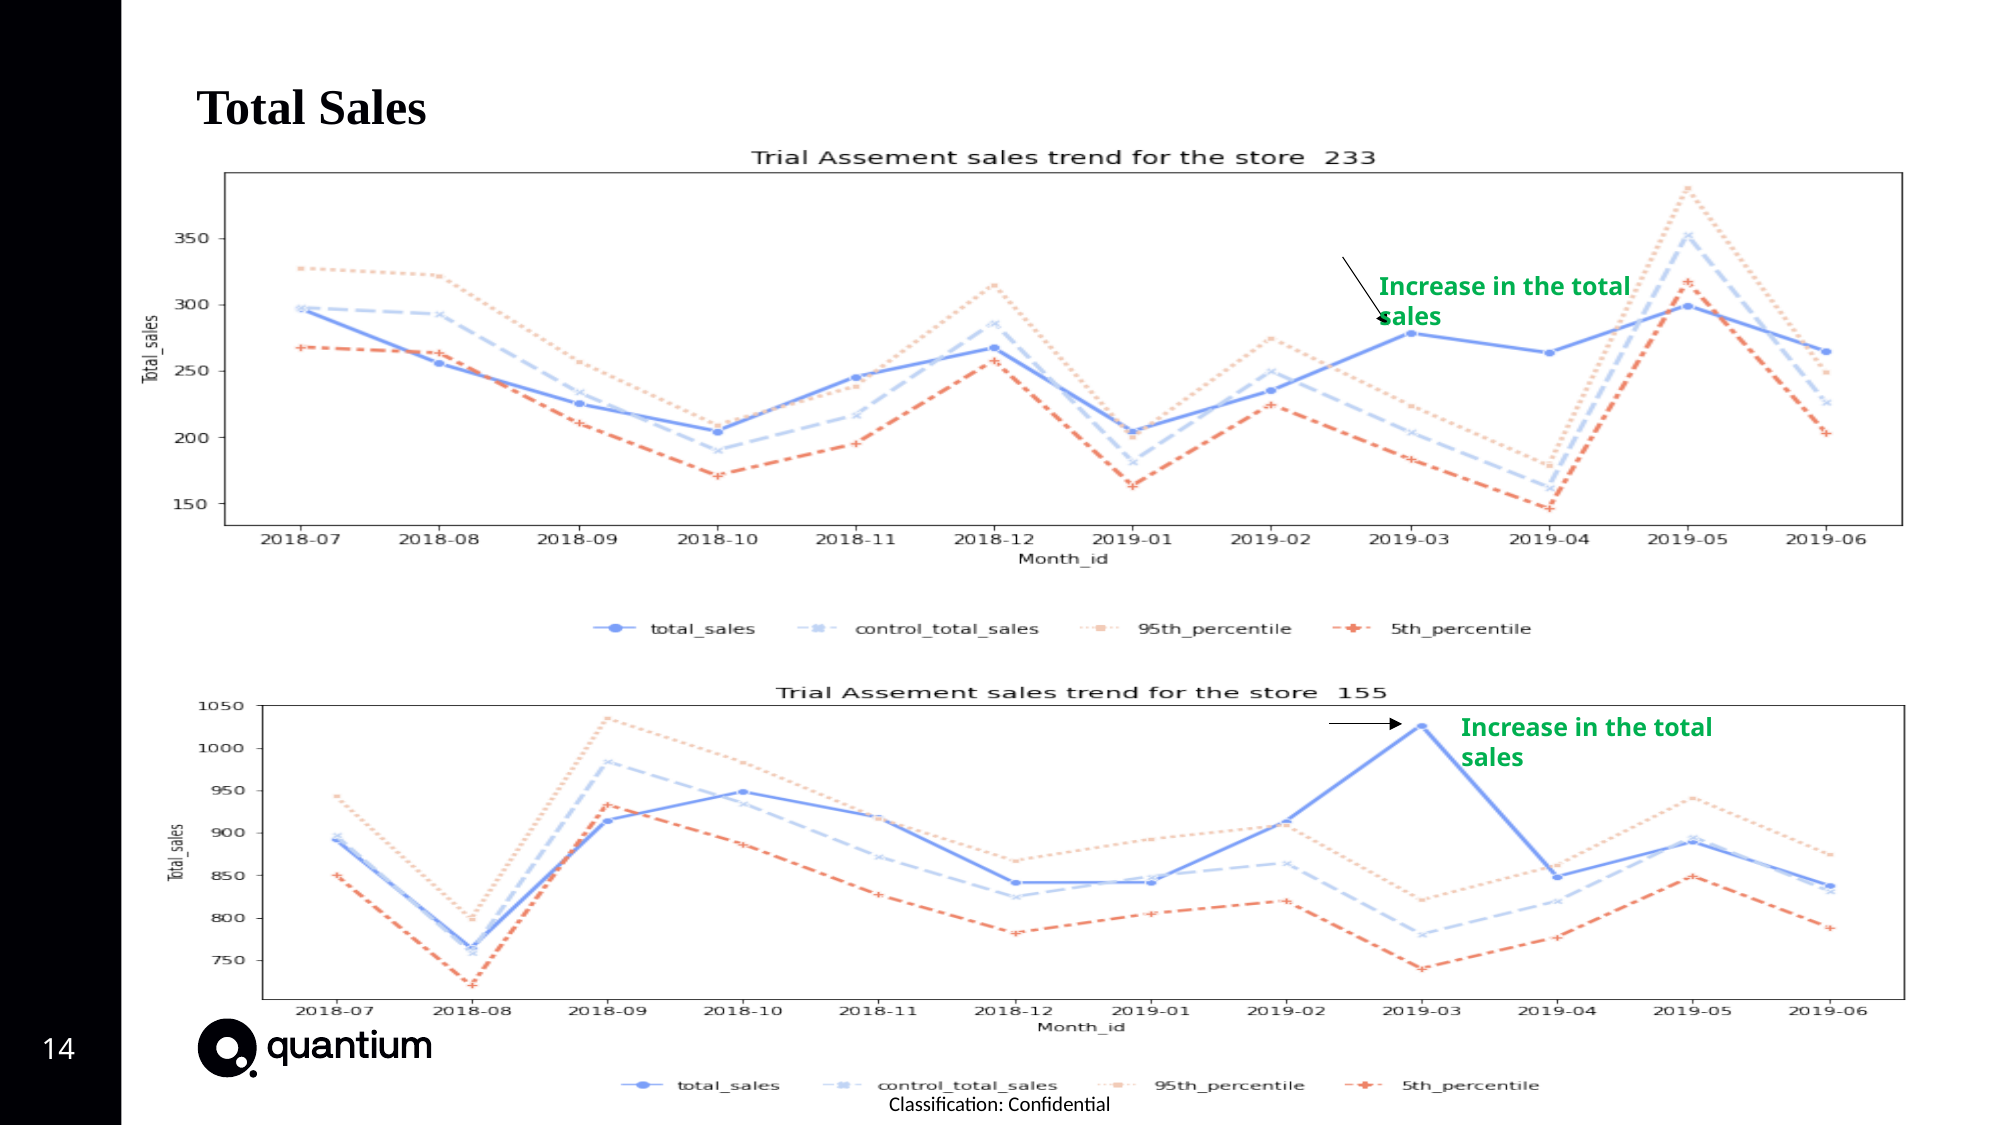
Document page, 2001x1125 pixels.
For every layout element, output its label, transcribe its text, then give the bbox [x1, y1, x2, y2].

list Total Sales [196, 74, 1916, 141]
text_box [1342, 256, 1389, 326]
picture [154, 679, 1916, 1104]
picture [128, 141, 1916, 651]
